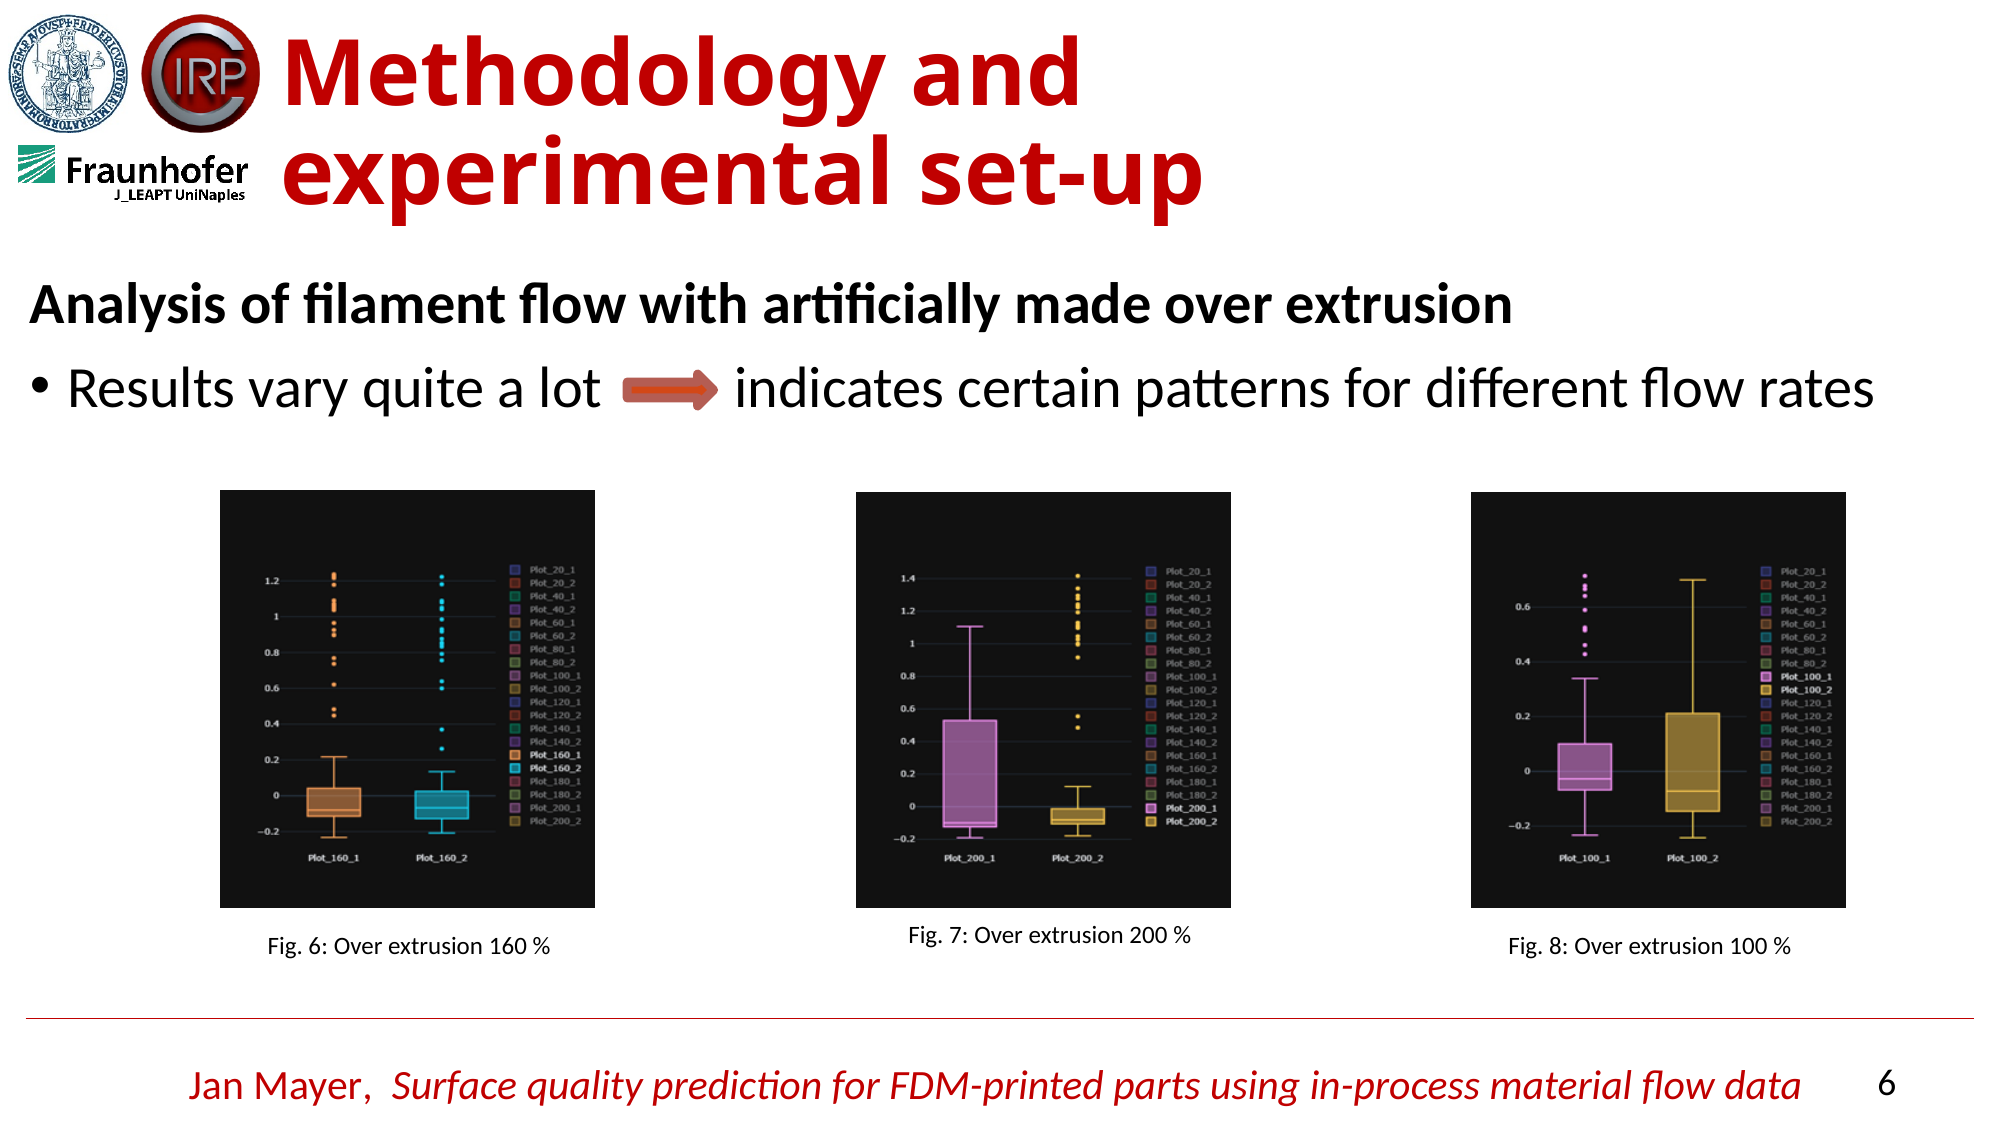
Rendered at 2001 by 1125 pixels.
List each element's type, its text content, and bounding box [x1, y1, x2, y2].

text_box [1437, 491, 1863, 977]
picture [5, 14, 260, 205]
text_box [622, 369, 719, 411]
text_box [202, 490, 617, 977]
list Analysis of filament flow with artificially made over extrusion Results vary quite a lot indicates certain patterns for different flow rates [14, 265, 1980, 443]
title Methodology and experimental set-up [265, 14, 1735, 237]
footer Jan Mayer, Surface quality prediction for FDM-printed parts using in-process material flow data [174, 1050, 1863, 1111]
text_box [837, 491, 1263, 965]
